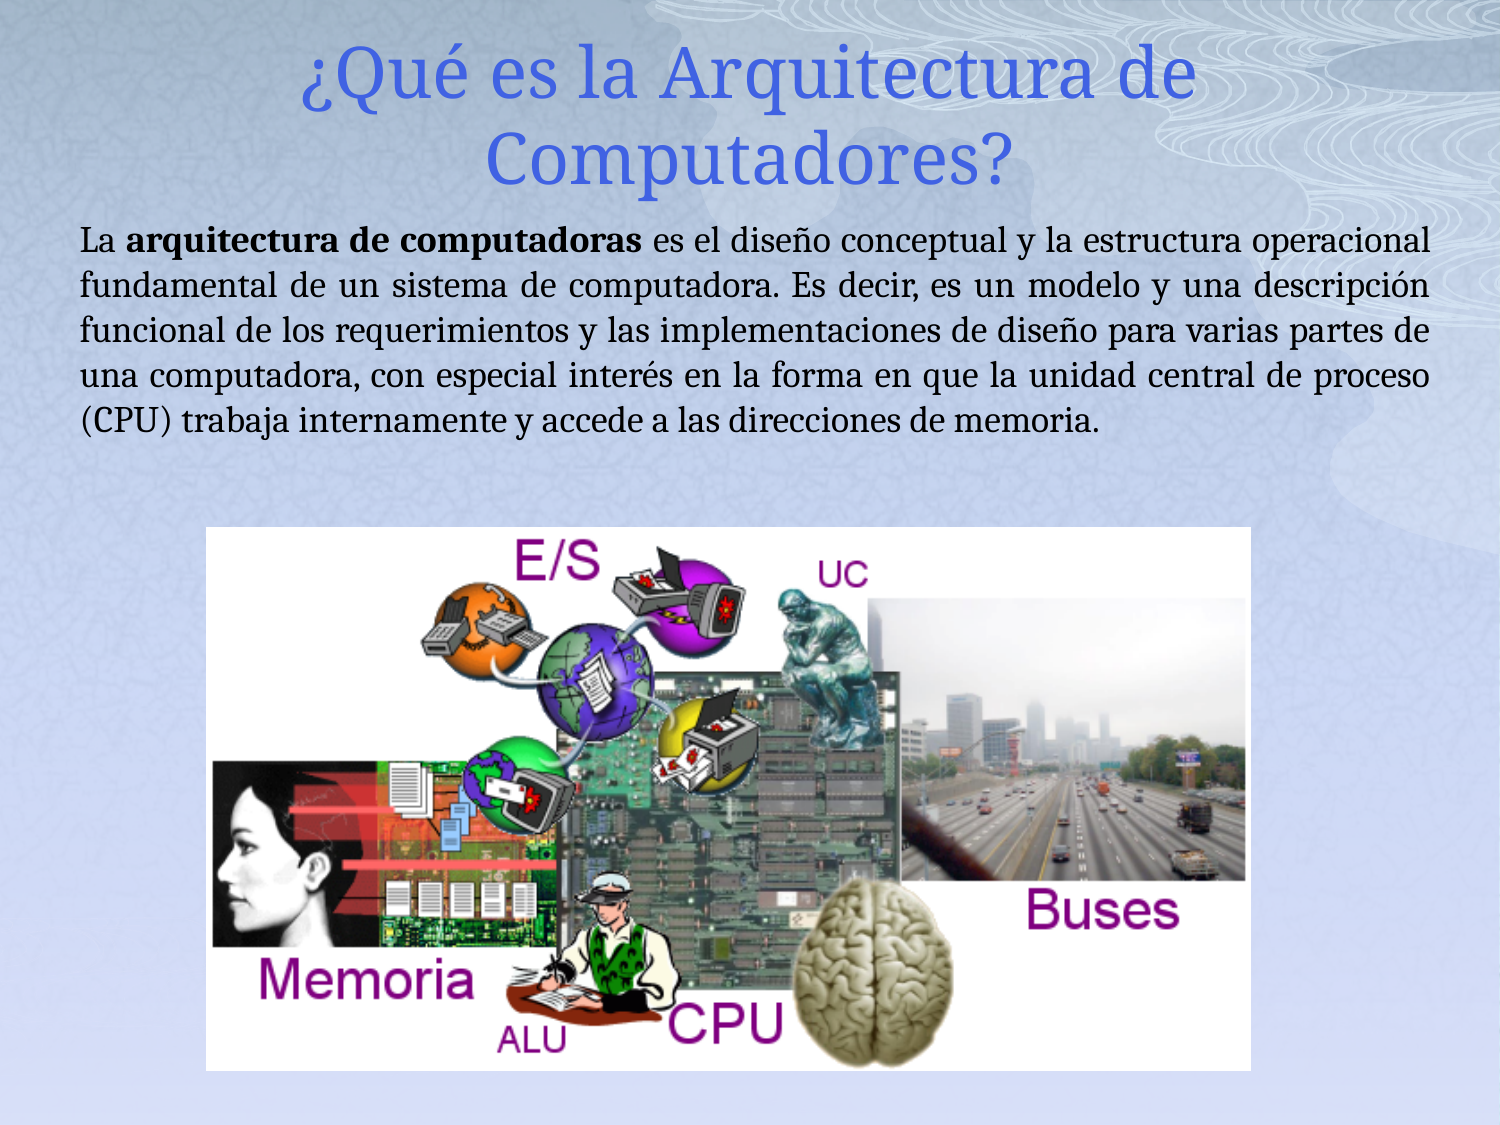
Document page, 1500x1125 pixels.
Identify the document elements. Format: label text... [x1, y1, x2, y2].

picture [206, 527, 1251, 1071]
text_box La arquitectura de computadoras es el diseño conceptual y la estructura operacional fundamental de un sistema de computadora. Es decir, es un modelo y una descripción funcional de los requerimientos y las implementaciones de diseño para varias partes de una computadora, con especial interés en la forma en que la unidad central de proceso (CPU) trabaja internamente y accede a las direcciones de memoria. [64, 208, 1447, 448]
title ¿Qué es la Arquitectura de Computadores? [75, 19, 1425, 207]
